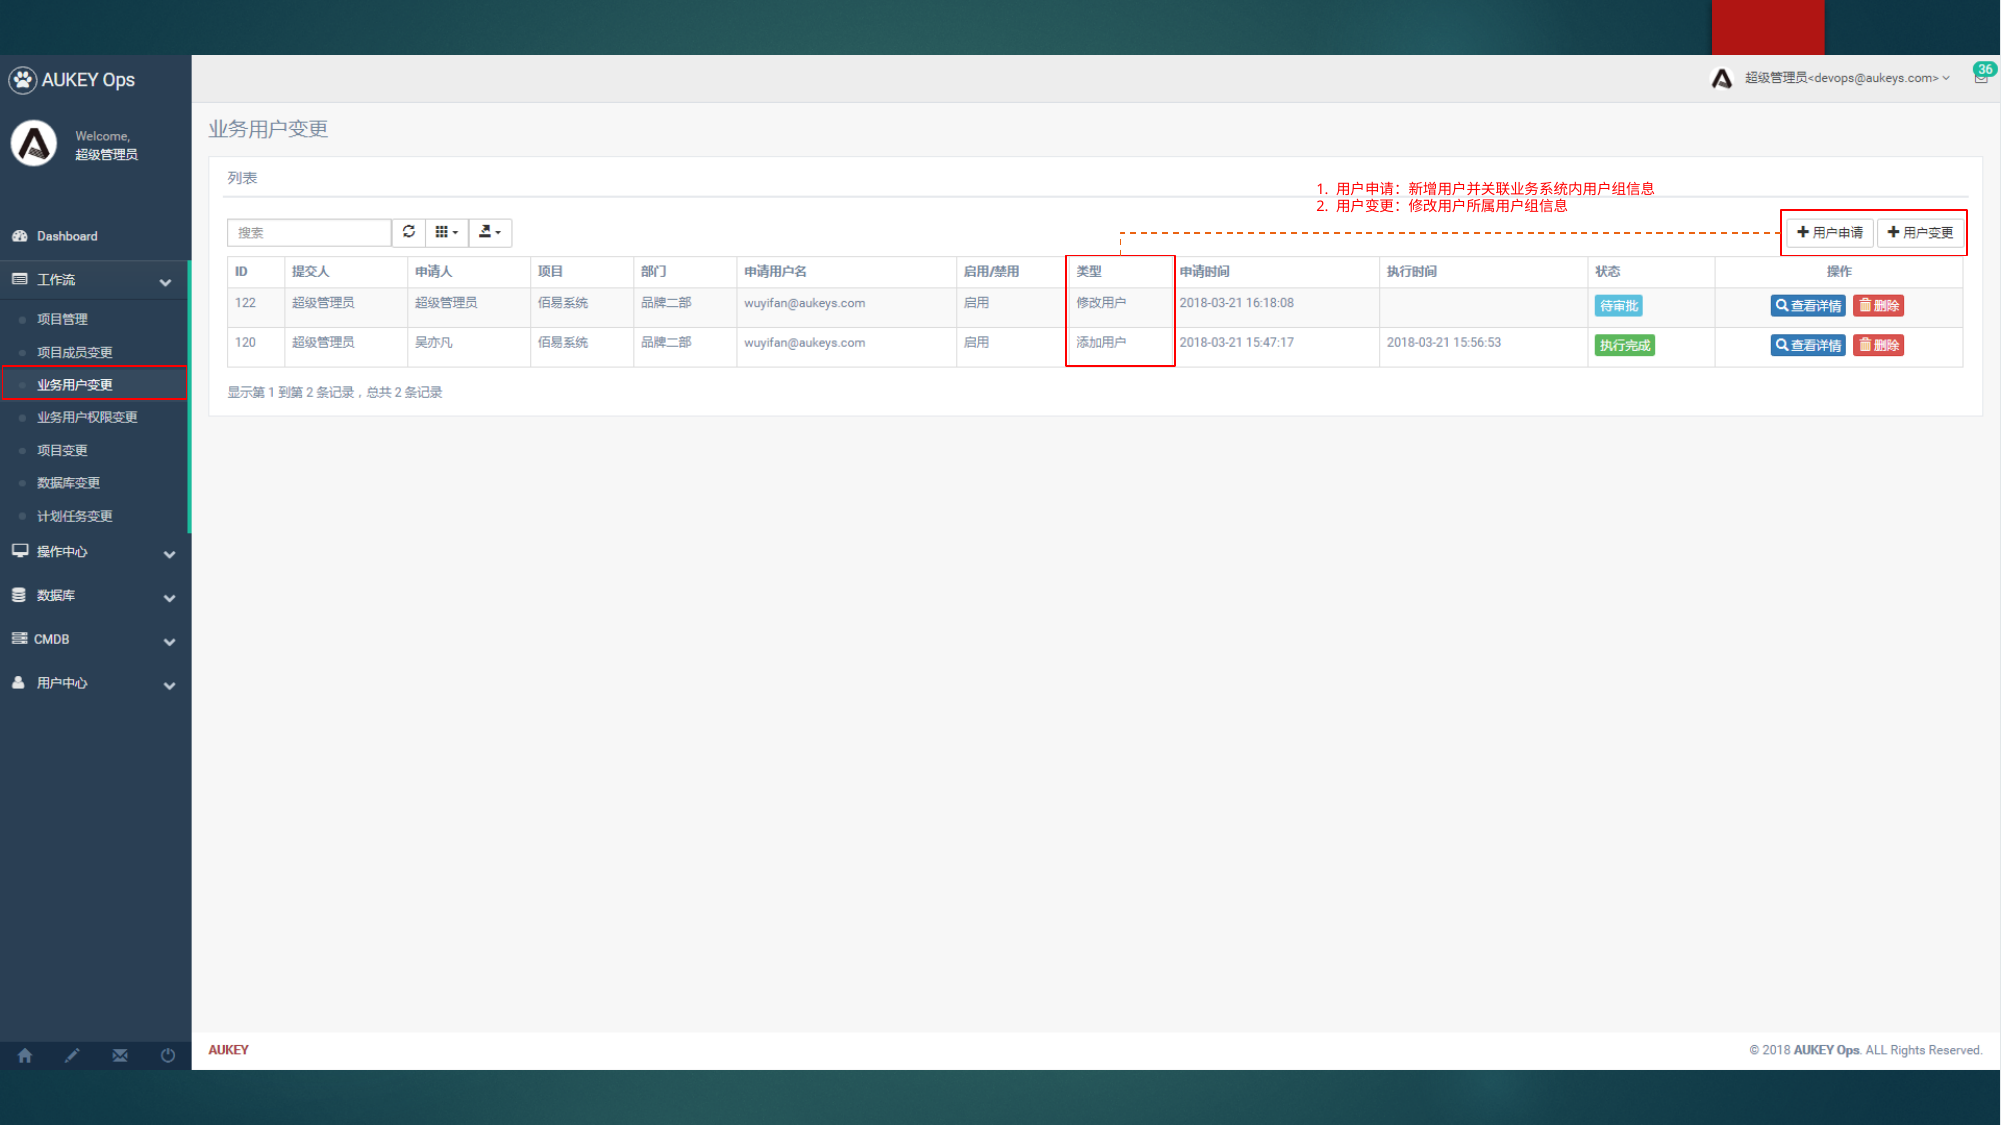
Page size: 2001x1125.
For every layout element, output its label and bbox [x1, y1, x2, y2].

picture [0, 0, 2000, 1125]
text_box [1120, 232, 1782, 256]
